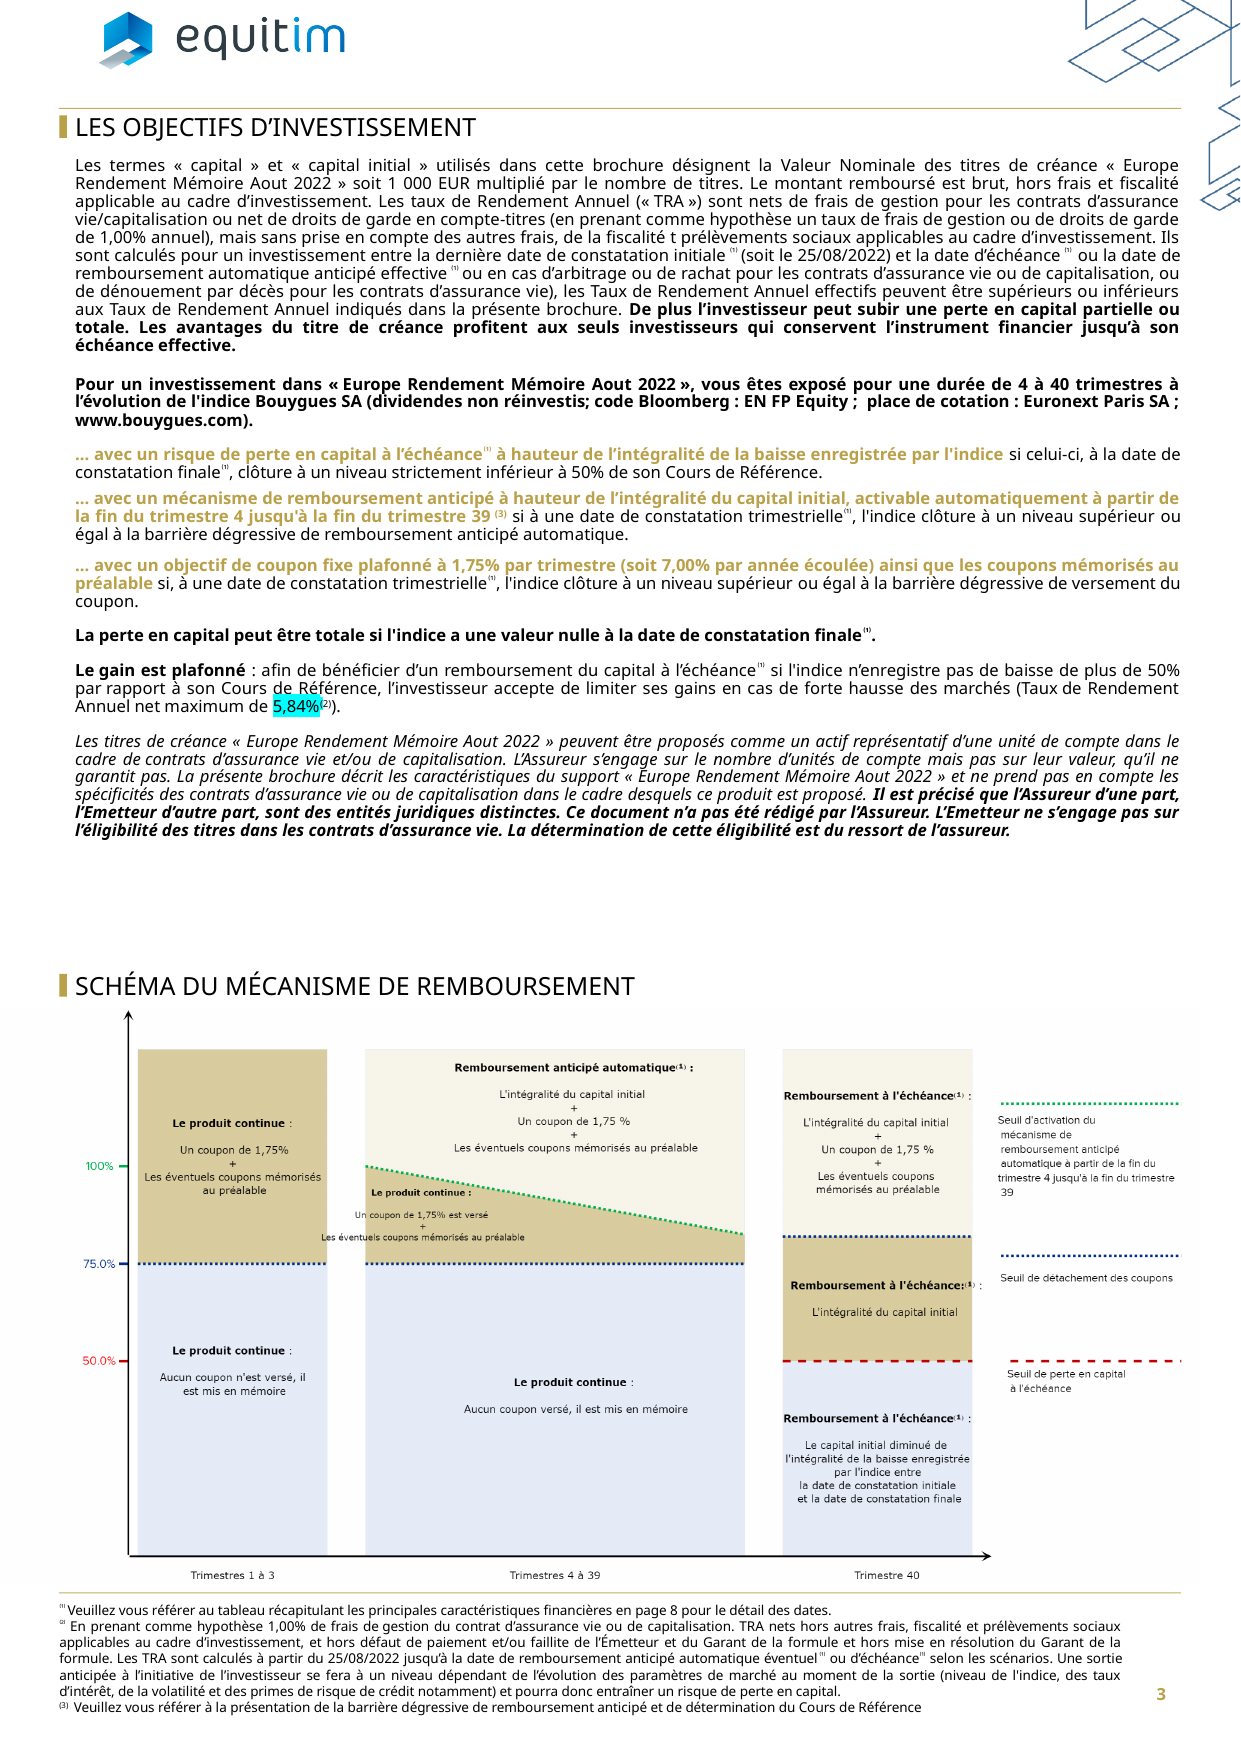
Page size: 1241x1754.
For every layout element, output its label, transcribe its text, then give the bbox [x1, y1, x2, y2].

picture [1067, 0, 1241, 211]
text_box [59, 115, 67, 138]
picture [0, 1006, 1200, 1586]
text_box SCHÉMA DU MÉCANISME DE REMBOURSEMENT [75, 968, 772, 1006]
picture [77, 0, 367, 85]
text_box Les termes « capital » et « capital initial » utilisés dans cette brochure désignent la Valeur Nominale des titres de créance « Europe Rendement Mémoire Aout 2022 » soit 1 000 EUR multiplié par le nombre de titres. Le montant remboursé est brut, hors frais et fiscalité applicable au cadre d’investissement. Les taux de Rendement Annuel (« TRA ») sont nets de frais de gestion pour les contrats d’assurance vie/capitalisation ou net de droits de garde en compte-titres (en prenant comme hypothèse un taux de frais de gestion ou de droits de garde de 1,00% annuel), mais sans prise en compte des autres frais, de la fiscalité t prélèvements sociaux applicables au cadre d’investissement. Ils sont calculés pour un investissement entre la dernière date de constatation initiale ⁽¹⁾ (soit le 25/08/2022) et la date d’échéance ⁽¹⁾ ou la date de remboursement automatique anticipé effective ⁽¹⁾ ou en cas d’arbitrage ou de rachat pour les contrats d’assurance vie ou de capitalisation, ou de dénouement par décès pour les contrats d’assurance vie), les Taux de Rendement Annuel effectifs peuvent être supérieurs ou inférieurs aux Taux de Rendement Annuel indiqués dans la présente brochure. De plus l’investisseur peut subir une perte en capital partielle ou totale. Les avantages du titre de créance profitent aux seuls investisseurs qui conservent l’instrument financier jusqu’à son échéance effective. Pour un investissement dans « Europe Rendement Mémoire Aout 2022 », vous êtes exposé pour une durée de 4 à 40 trimestres à l’évolution de l'indice Bouygues SA (dividendes non réinvestis; code Bloomberg : EN FP Equity ; place de cotation : Euronext Paris SA ; www.bouygues.com). … avec un risque de perte en capital à l’échéance⁽¹⁾ à hauteur de l’intégralité de la baisse enregistrée par l'indice si celui-ci, à la date de constatation finale⁽¹⁾, clôture à un niveau strictement inférieur à 50% de son Cours de Référence. … avec un mécanisme de remboursement anticipé à hauteur de l’intégralité du capital initial, activable automatiquement à partir de la fin du trimestre 4 jusqu'à la fin du trimestre 39 (3) si à une date de constatation trimestrielle⁽¹⁾, l'indice clôture à un niveau supérieur ou égal à la barrière dégressive de remboursement anticipé automatique. … avec un objectif de coupon fixe plafonné à 1,75% par trimestre (soit 7,00% par année écoulée) ainsi que les coupons mémorisés au préalable si, à une date de constatation trimestrielle⁽¹⁾, l'indice clôture à un niveau supérieur ou égal à la barrière dégressive de versement du coupon. La perte en capital peut être totale si l'indice a une valeur nulle à la date de constatation finale⁽¹⁾. Le gain est plafonné : afin de bénéficier d’un remboursement du capital à l’échéance⁽¹⁾ si l'indice n’enregistre pas de baisse de plus de 50% par rapport à son Cours de Référence, l’investisseur accepte de limiter ses gains en cas de forte hausse des marchés (Taux de Rendement Annuel net maximum de 5,84%(2)). Les titres de créance « Europe Rendement Mémoire Aout 2022 » peuvent être proposés comme un actif représentatif d’une unité de compte dans le cadre de contrats d’assurance vie et/ou de capitalisation. L’Assureur s’engage sur le nombre d’unités de compte mais pas sur leur valeur, qu’il ne garantit pas. La présente brochure décrit les caractéristiques du support « Europe Rendement Mémoire Aout 2022 » et ne prend pas en compte les spécificités des contrats d’assurance vie ou de capitalisation dans le cadre desquels ce produit est proposé. Il est précisé que l’Assureur d’une part, l’Emetteur d’autre part, sont des entités juridiques distinctes. Ce document n’a pas été rédigé par l’Assureur. L’Emetteur ne s’engage pas sur l’éligibilité des titres dans les contrats d’assurance vie. La détermination de cette éligibilité est du ressort de l’assureur. [75, 157, 1181, 841]
text_box ⁽¹⁾ Veuillez vous référer au tableau récapitulant les principales caractéristiques financières en page 8 pour le détail des dates. ⁽²⁾ En prenant comme hypothèse 1,00% de frais de gestion du contrat d’assurance vie ou de capitalisation. TRA nets hors autres frais, fiscalité et prélèvements sociaux applicables au cadre d’investissement, et hors défaut de paiement et/ou faillite de l’Émetteur et du Garant de la formule et hors mise en résolution du Garant de la formule. Les TRA sont calculés à partir du 25/08/2022 jusqu’à la date de remboursement anticipé automatique éventuel⁽¹⁾ ou d’échéance⁽¹⁾ selon les scénarios. Une sortie anticipée à l’initiative de l’investisseur se fera à un niveau dépendant de l’évolution des paramètres de marché au moment de la sortie (niveau de l'indice, des taux d’intérêt, de la volatilité et des primes de risque de crédit notamment) et pourra donc entraîner un risque de perte en capital. (3) Veuillez vous référer à la présentation de la barrière dégressive de remboursement anticipé et de détermination du Cours de Référence [59, 1601, 1123, 1732]
text_box LES OBJECTIFS D’INVESTISSEMENT [75, 109, 551, 148]
slide_number 3 [1123, 1664, 1182, 1728]
text_box [59, 973, 67, 997]
